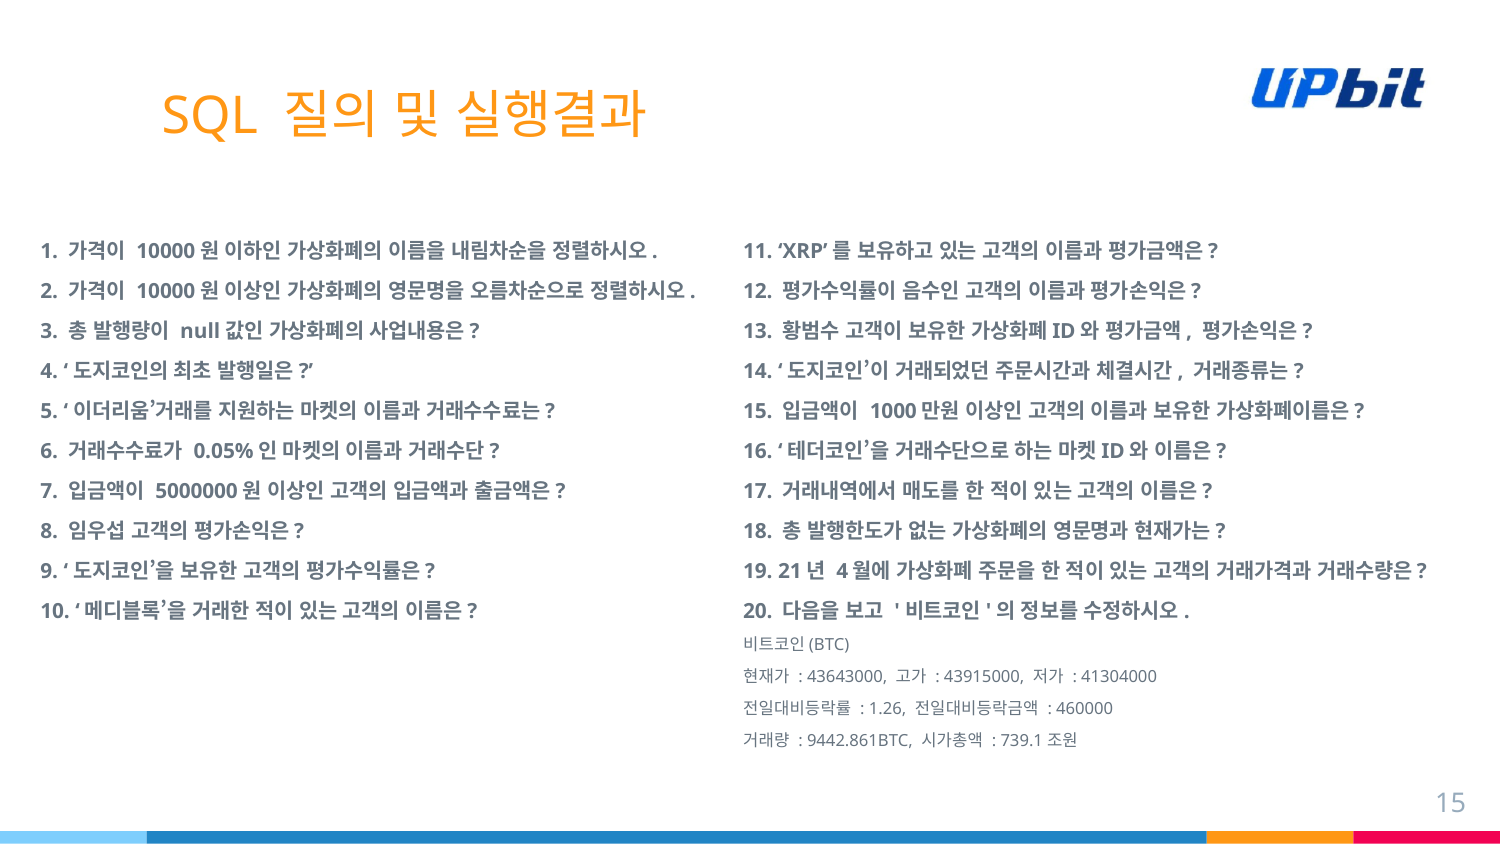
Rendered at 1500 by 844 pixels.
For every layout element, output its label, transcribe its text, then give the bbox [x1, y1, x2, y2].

text_box 11. ‘XRP’를 보유하고 있는 고객의 이름과 평가금액은? 12. 평가수익률이 음수인 고객의 이름과 평가손익은? 13. 황범수 고객이 보유한 가상화폐ID와 평가금액, 평가손익은? 14. ‘도지코인’이 거래되었던 주문시간과 체결시간, 거래종류는? 15. 입금액이 1000만원 이상인 고객의 이름과 보유한 가상화폐이름은? 16. ‘테더코인’을 거래수단으로 하는 마켓ID와 이름은? 17. 거래내역에서 매도를 한 적이 있는 고객의 이름은? 18. 총 발행한도가 없는 가상화폐의 영문명과 현재가는? 19. 21년 4월에 가상화폐 주문을 한 적이 있는 고객의 거래가격과 거래수량은? 20. 다음을 보고 '비트코인'의 정보를 수정하시오. 비트코인(BTC) 현재가 : 43643000, 고가 : 43915000, 저가 : 41304000 전일대비등락률 : 1.26, 전일대비등락금액 : 460000 거래량 : 9442.861BTC, 시가총액 : 739.1조원 [728, 208, 1482, 791]
title SQL 질의 및 실행결과 [146, 52, 1207, 160]
picture [1232, 44, 1445, 129]
list 1. 가격이 10000원 이하인 가상화폐의 이름을 내림차순을 정렬하시오. 2. 가격이 10000원 이상인 가상화폐의 영문명을 오름차순으로 정렬하시오. 3. 총 발행량이 null값인 가상화폐의 사업내용은? 4. ‘도지코인의 최초 발행일은?’ 5. ‘이더리움’거래를 지원하는 마켓의 이름과 거래수수료는? 6. 거래수수료가 0.05%인 마켓의 이름과 거래수단? 7. 입금액이 5000000원 이상인 고객의 입금액과 출금액은? 8. 임우섭 고객의 평가손익은? 9. ‘도지코인’을 보유한 고객의 평가수익률은? 10. ‘메디블록’을 거래한 적이 있는 고객의 이름은? [25, 208, 728, 791]
slide_number 15 [1391, 791, 1482, 822]
